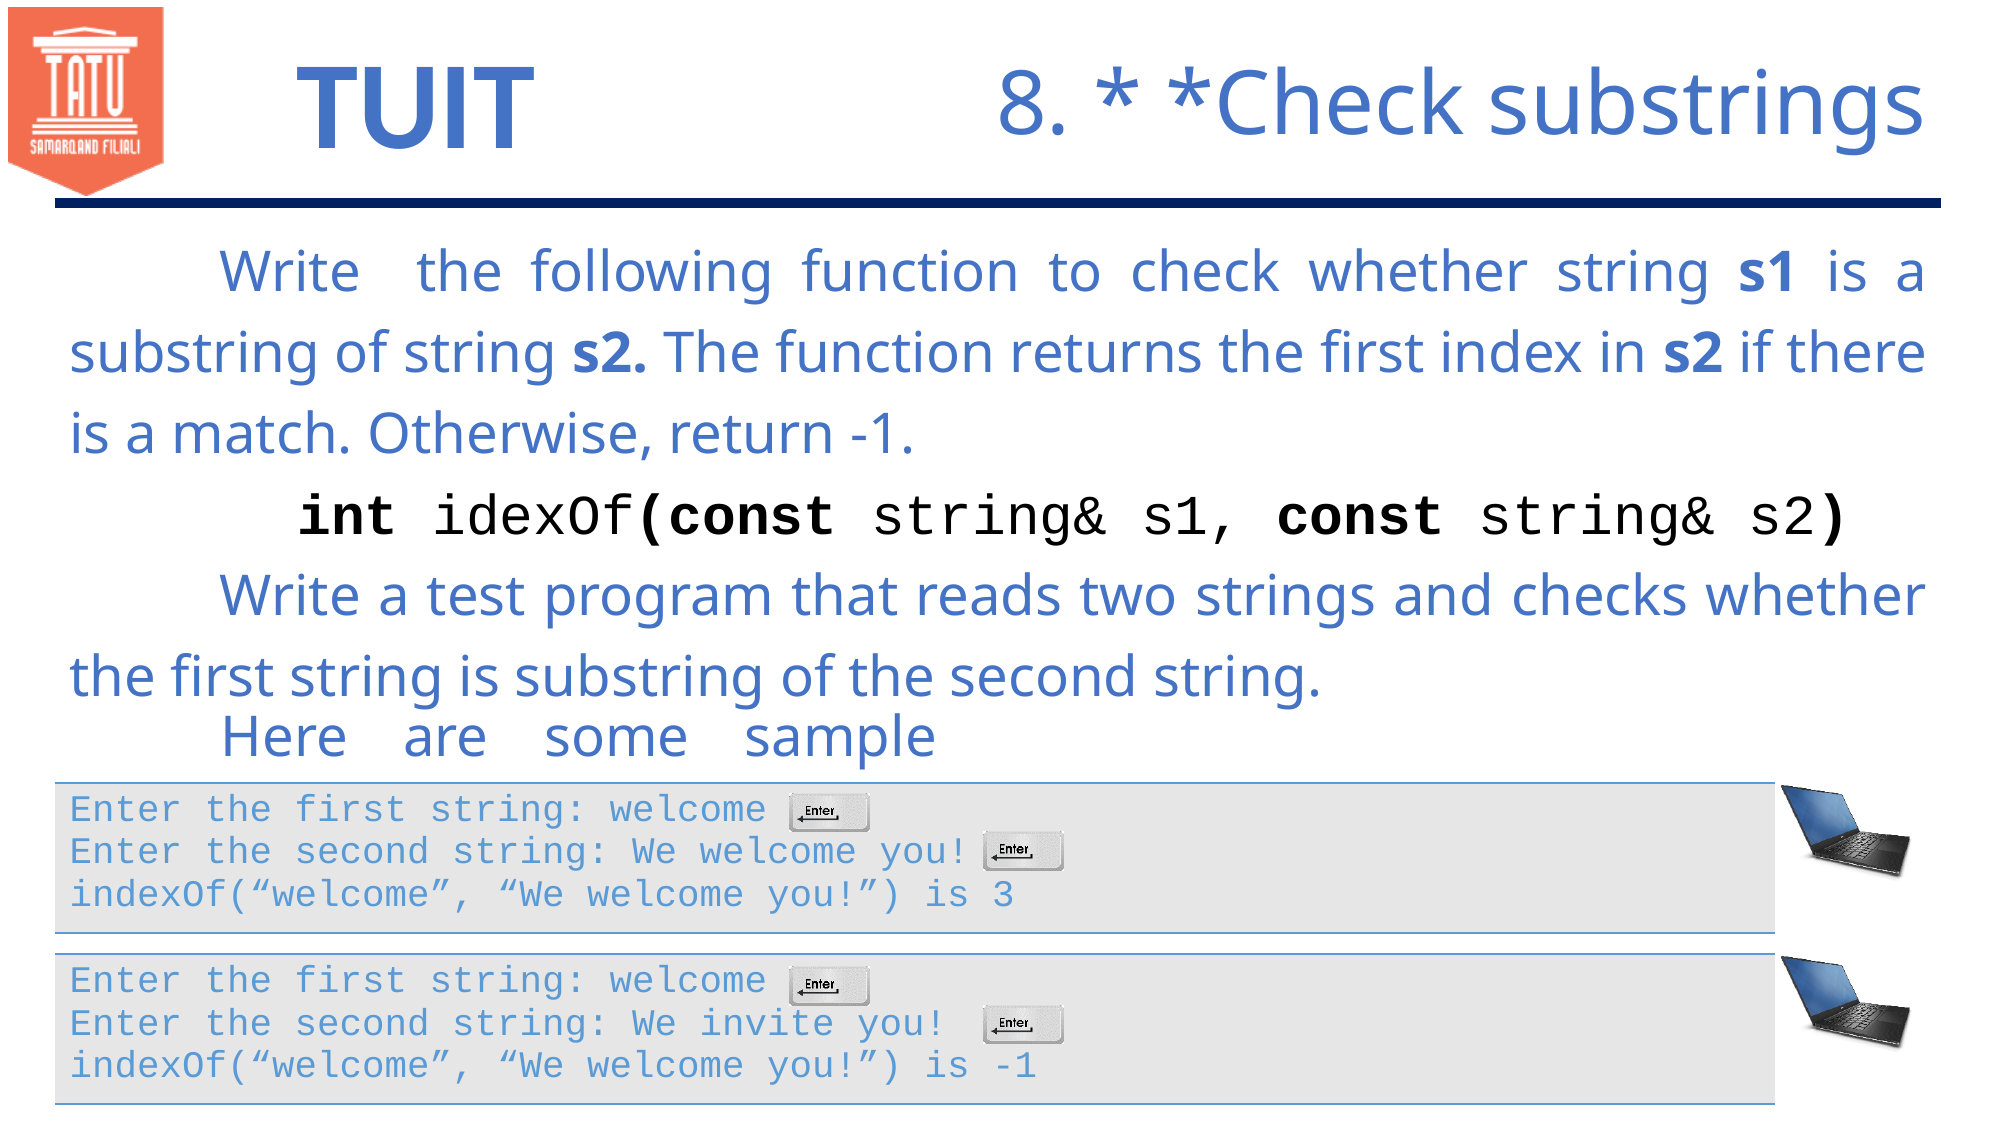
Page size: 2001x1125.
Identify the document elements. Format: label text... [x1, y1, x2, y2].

text_box TUIT [281, 39, 571, 162]
text_box Write the following function to check whether string s1 is a substring of string s2. The function returns the first index in s2 if there is a match. Otherwise, return -1. int idexOf(const string& s1, const string& s2) Write a test program that reads two strings and checks whether the first string is substring of the second string. [54, 214, 1943, 477]
text_box [79, 282, 1967, 1125]
text_box Here are some sample runs: [55, 679, 952, 782]
picture [1775, 779, 1916, 885]
picture [789, 793, 870, 832]
picture [789, 966, 870, 1006]
picture [983, 1005, 1064, 1044]
picture [1775, 950, 1916, 1056]
text_box 8. * *Check substrings [971, 48, 1942, 162]
picture [8, 7, 164, 196]
table_header Enter the first string: welcome Enter the second string: We welcome you! indexOf(“welcome”, “We welcome you!”) is 3 [55, 784, 1775, 932]
table_header Enter the first string: welcome Enter the second string: We invite you! indexOf(“welcome”, “We welcome you!”) is -1 [55, 955, 1775, 1103]
picture [983, 831, 1064, 871]
